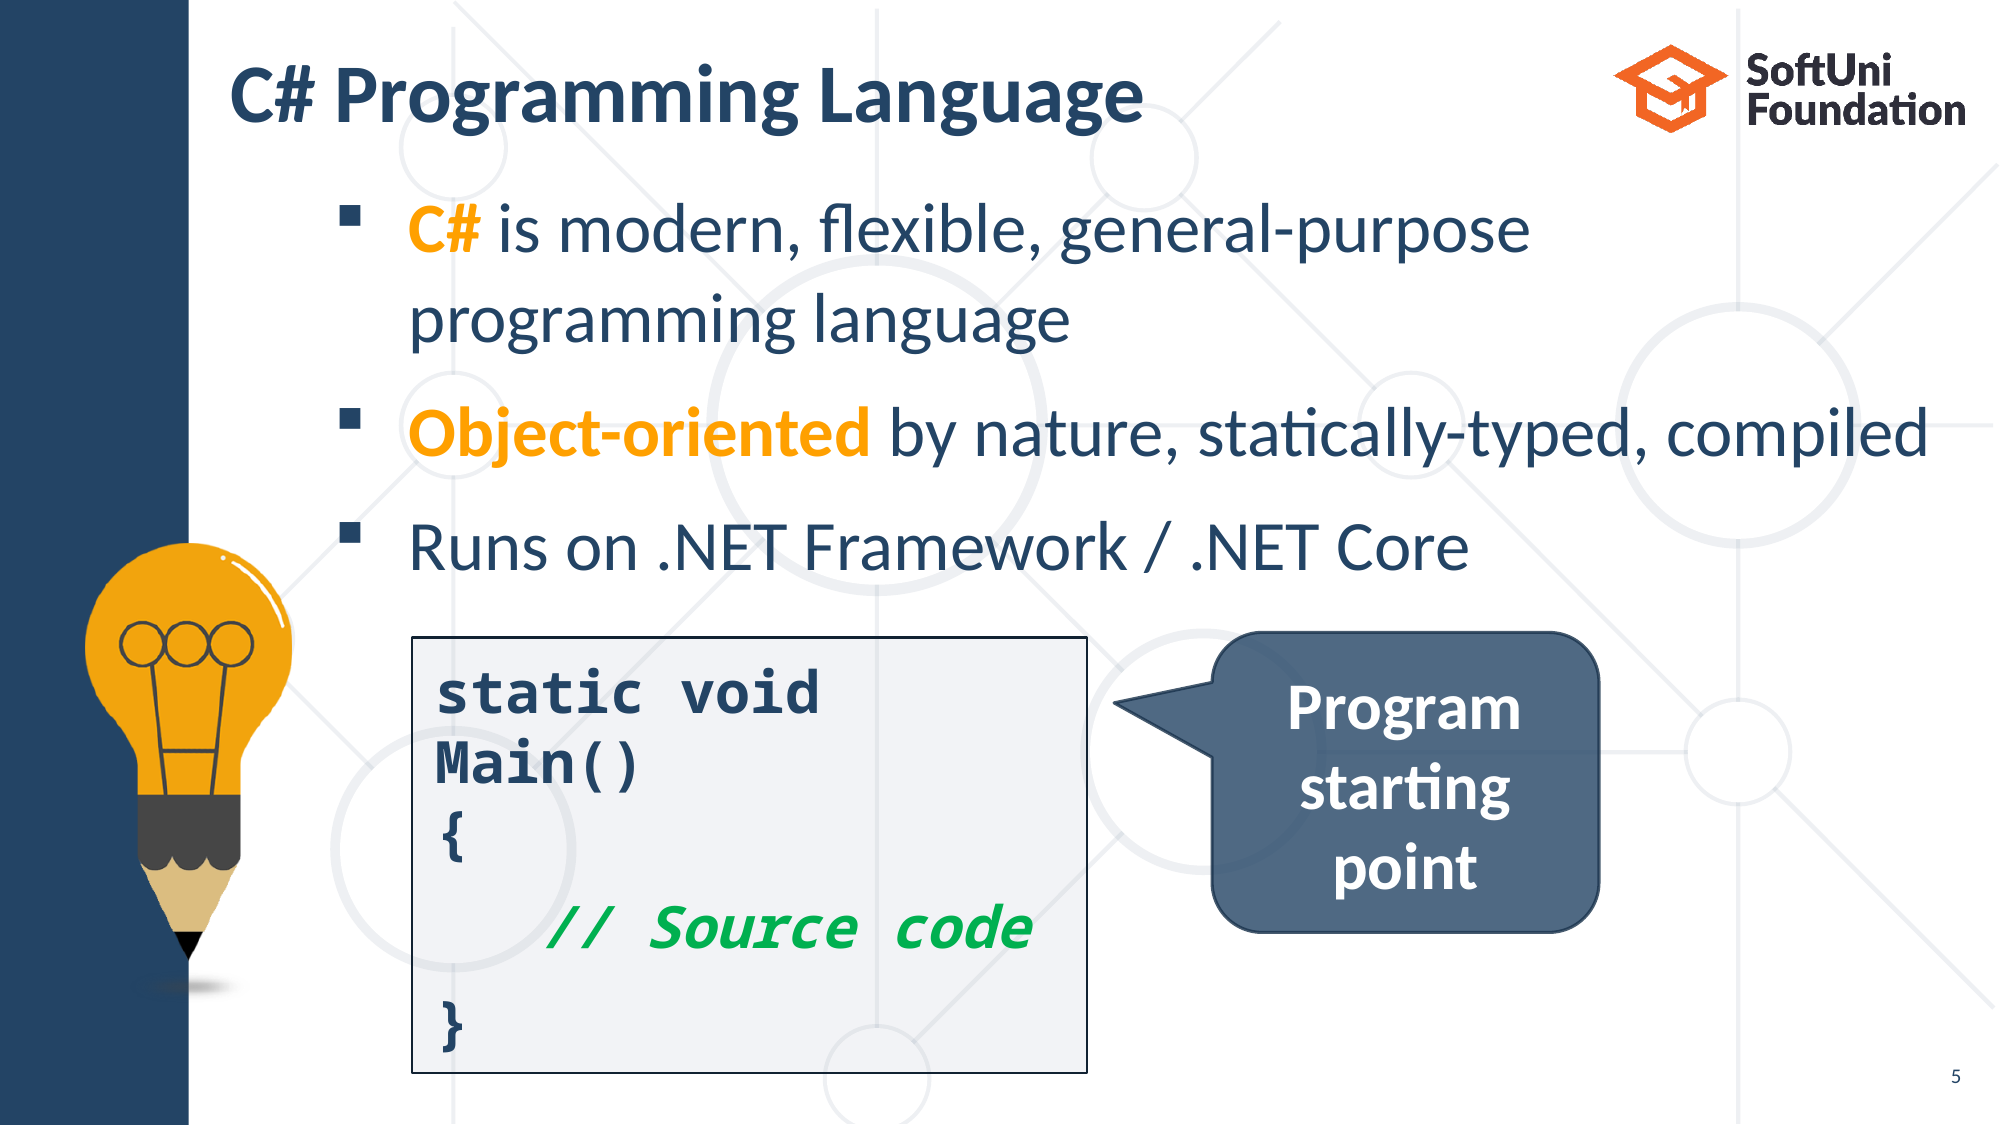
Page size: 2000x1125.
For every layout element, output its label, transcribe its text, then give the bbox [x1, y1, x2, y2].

picture [85, 543, 292, 1003]
text_box static void Main() { // Source code } [412, 637, 1088, 1073]
picture [1613, 44, 1965, 133]
title C# Programming Language [212, 16, 1591, 162]
slide_number 5 [1896, 1049, 1968, 1101]
list C# is modern, flexible, general-purpose programming language Object-oriented by nature, statically-typed, compiled Runs on .NET Framework / .NET Core [316, 172, 1963, 1038]
text_box Program starting point [1112, 630, 1602, 935]
